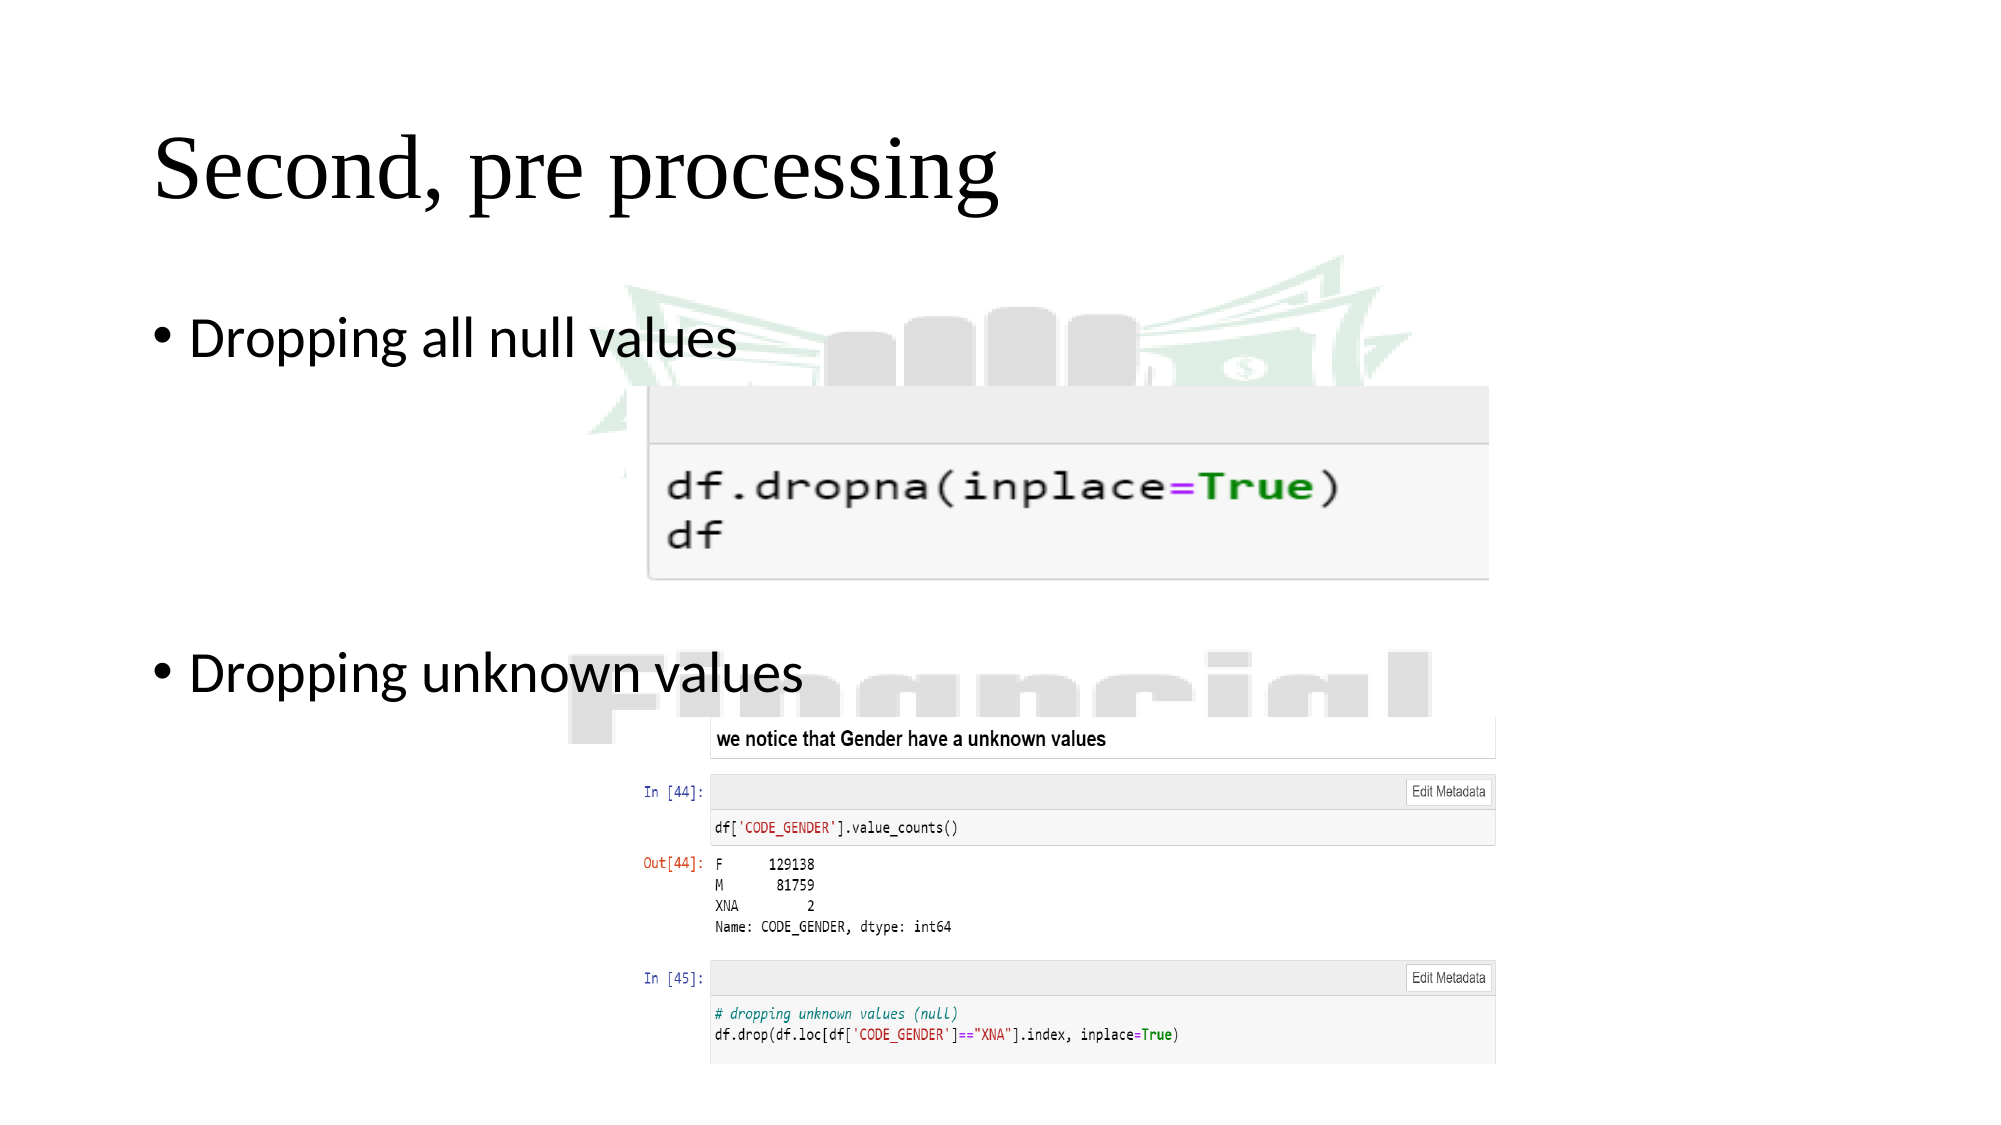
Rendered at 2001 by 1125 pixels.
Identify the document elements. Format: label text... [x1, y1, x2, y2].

picture [626, 386, 1489, 599]
title Second, pre processing [137, 59, 1863, 278]
list Dropping all null values Dropping unknown values [137, 299, 1863, 1014]
picture [641, 717, 1505, 1064]
